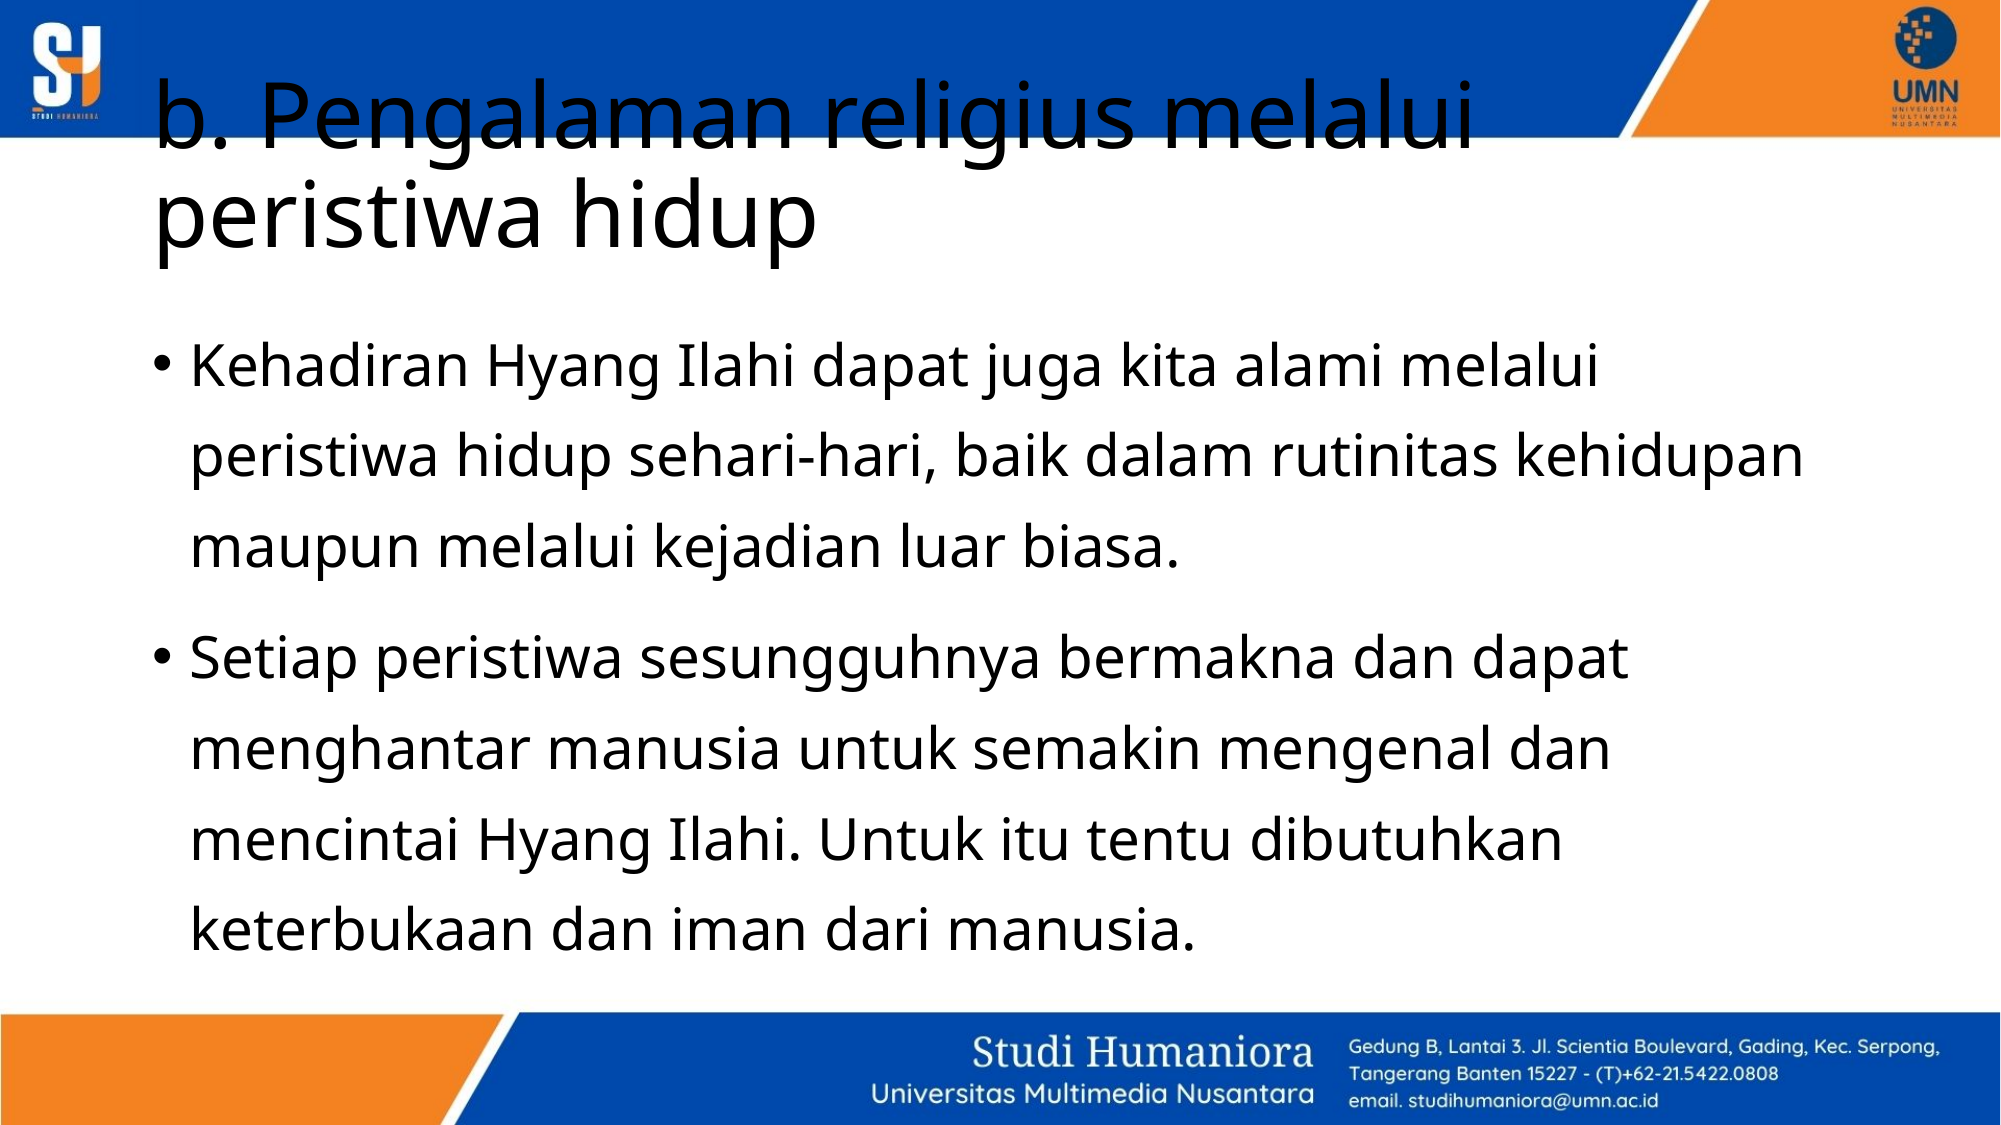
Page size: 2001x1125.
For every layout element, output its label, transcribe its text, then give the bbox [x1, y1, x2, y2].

list Kehadiran Hyang Ilahi dapat juga kita alami melalui peristiwa hidup sehari-hari, baik dalam rutinitas kehidupan maupun melalui kejadian luar biasa. Setiap peristiwa sesungguhnya bermakna dan dapat menghantar manusia untuk semakin mengenal dan mencintai Hyang Ilahi. Untuk itu tentu dibutuhkan keterbukaan dan iman dari manusia. [137, 299, 1863, 1014]
picture [0, 0, 2001, 1125]
title b. Pengalaman religius melalui peristiwa hidup [137, 59, 1863, 278]
